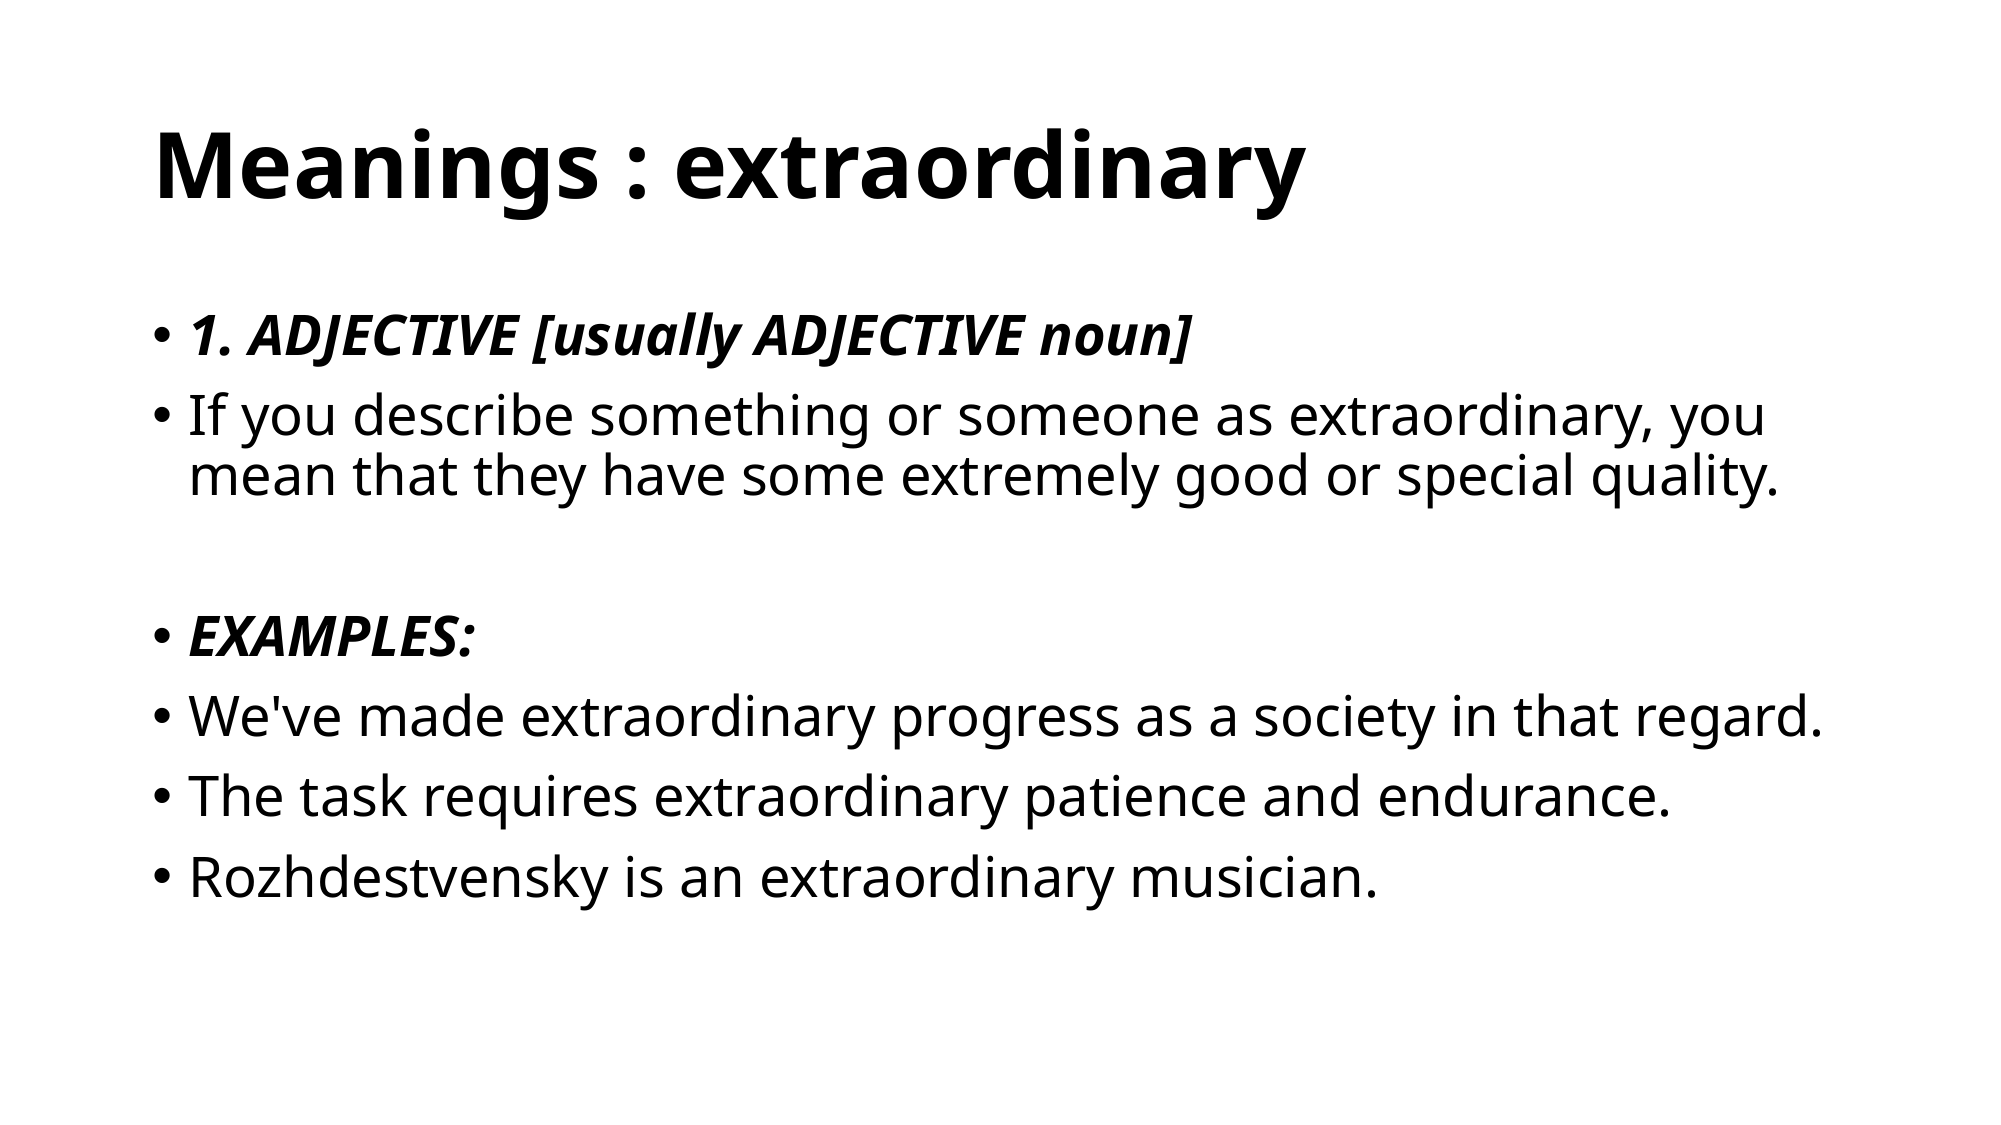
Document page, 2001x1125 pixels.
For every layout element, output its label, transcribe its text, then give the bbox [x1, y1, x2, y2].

title Meanings : extraordinary [137, 59, 1863, 278]
list 1. ADJECTIVE [usually ADJECTIVE noun] If you describe something or someone as extraordinary, you mean that they have some extremely good or special quality. EXAMPLES: We've made extraordinary progress as a society in that regard. The task requires extraordinary patience and endurance. Rozhdestvensky is an extraordinary musician. [137, 299, 1863, 1014]
